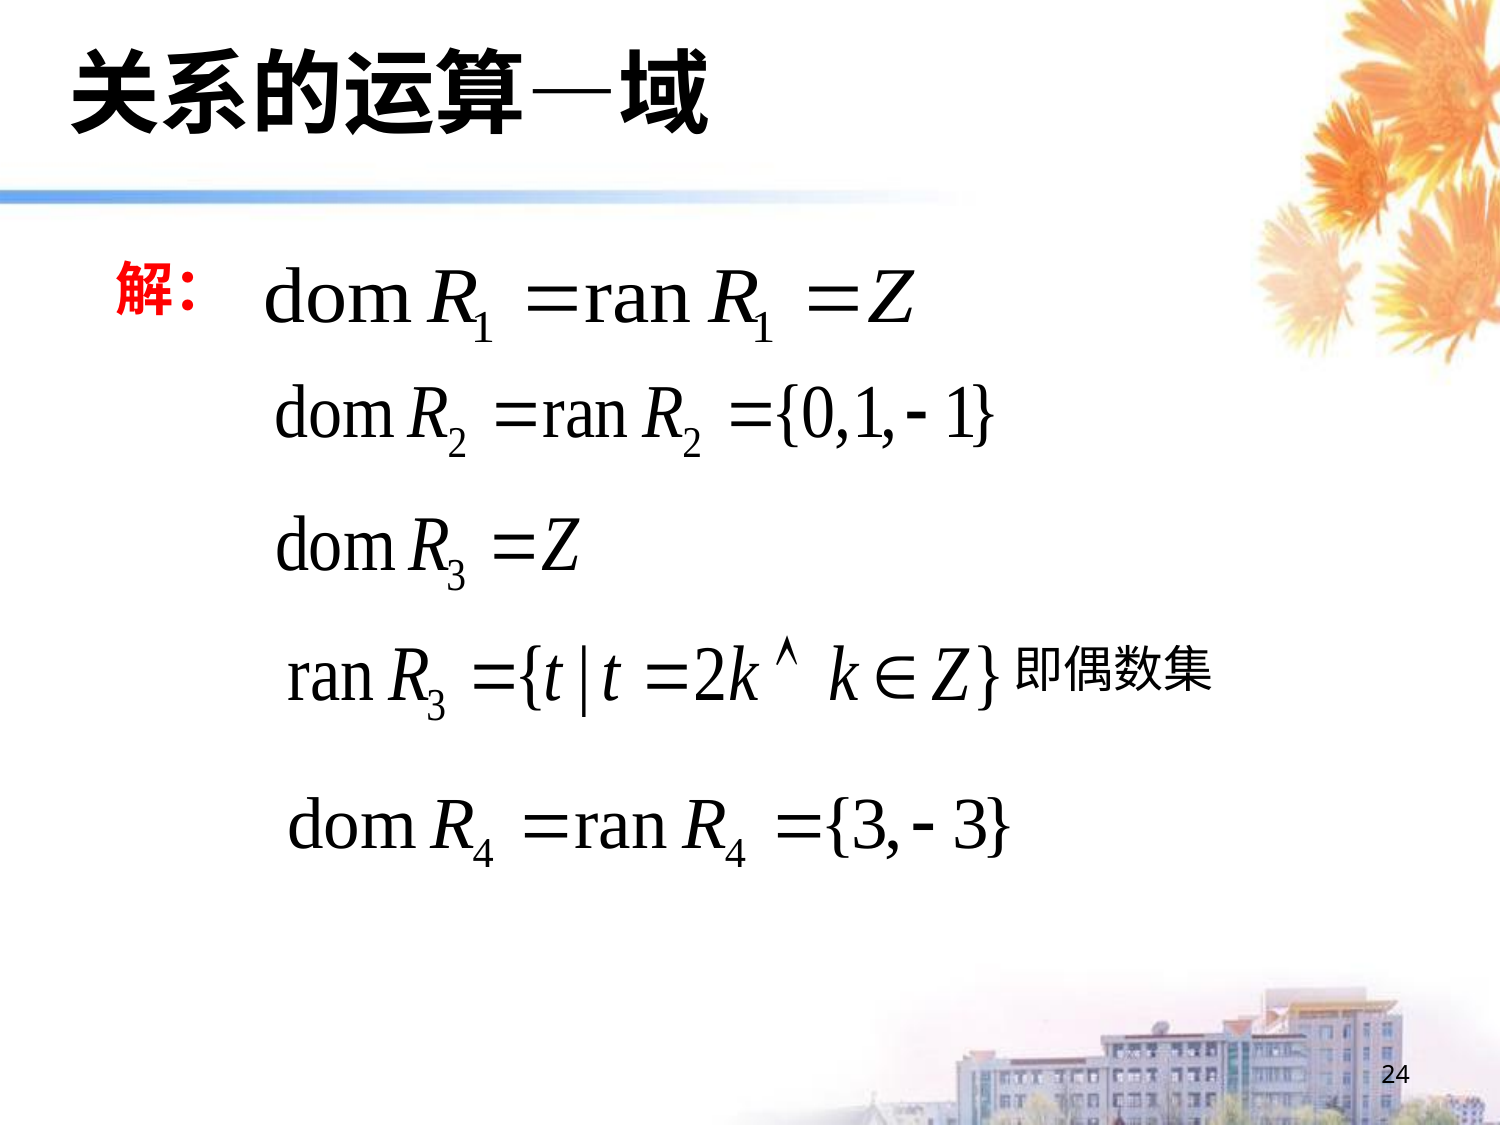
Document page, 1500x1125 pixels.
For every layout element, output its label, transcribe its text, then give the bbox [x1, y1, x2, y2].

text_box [277, 621, 1241, 740]
title 关系的运算—域 [53, 0, 1366, 181]
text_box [100, 243, 940, 362]
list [265, 361, 1011, 476]
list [277, 774, 1022, 886]
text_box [265, 491, 602, 610]
slide_number 24 [1074, 1024, 1426, 1101]
picture [0, 0, 1500, 1125]
